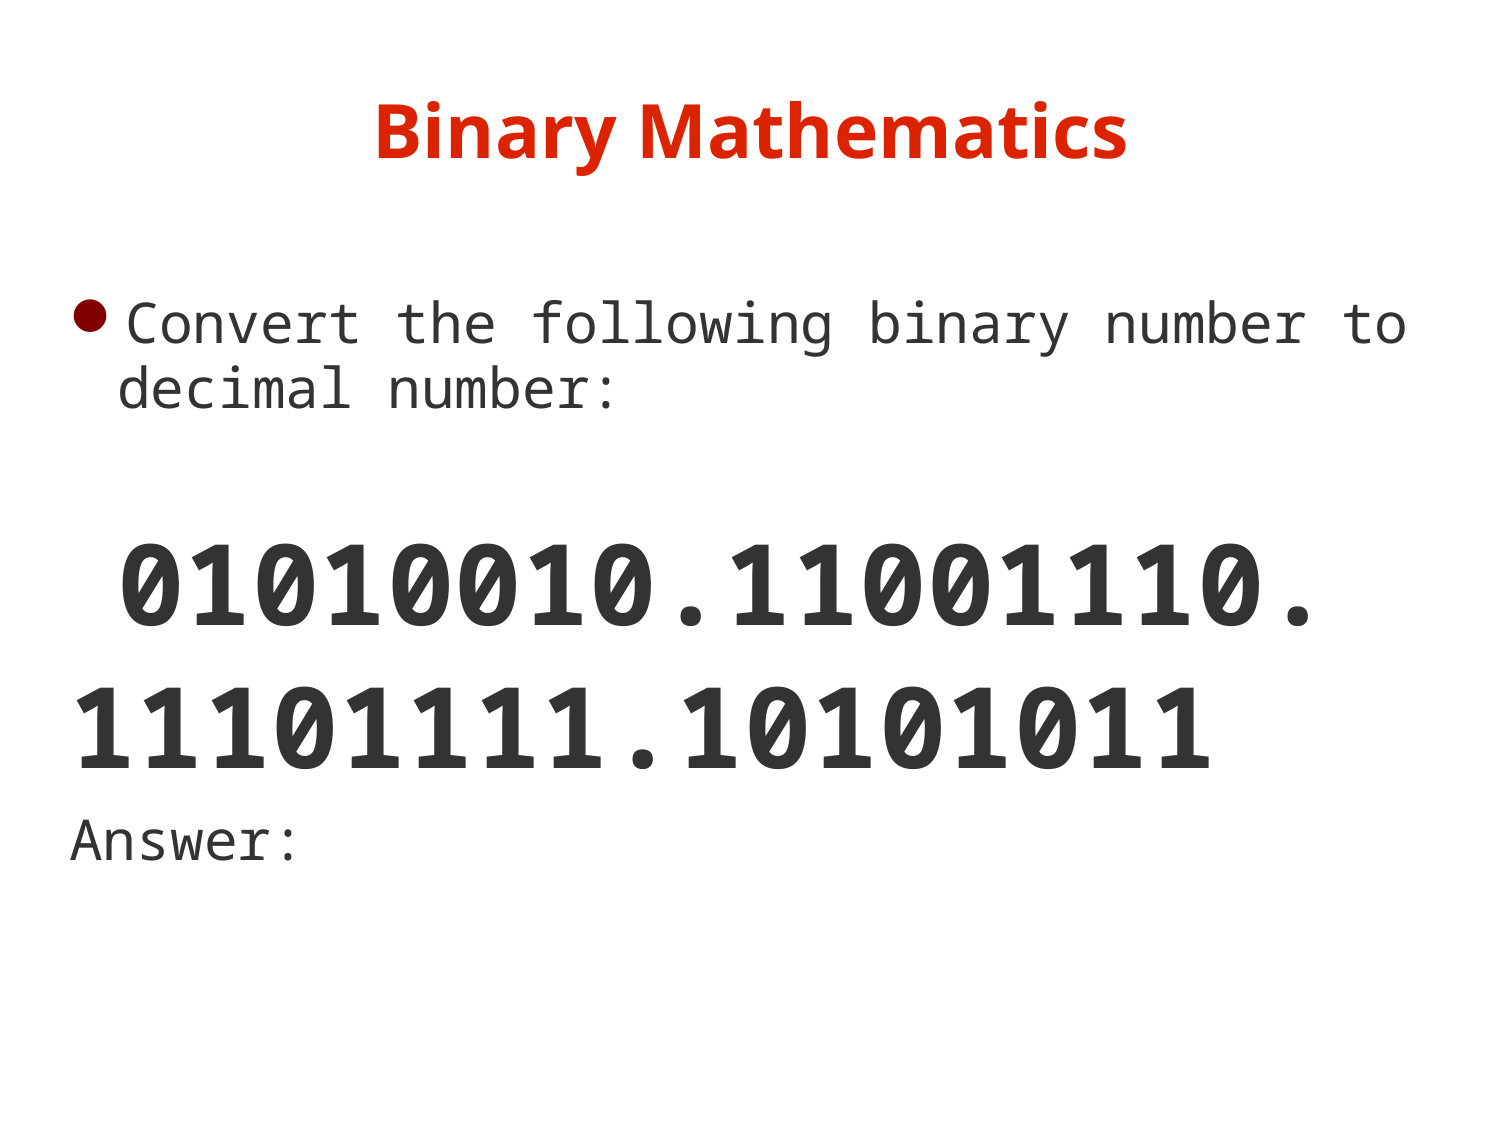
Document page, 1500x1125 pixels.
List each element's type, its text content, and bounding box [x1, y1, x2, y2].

text_box Binary Mathematics [110, 41, 1391, 230]
text_box Convert the following binary number to decimal number: 01010010.11001110. 11101111.10101011 Answer: [53, 292, 1447, 584]
